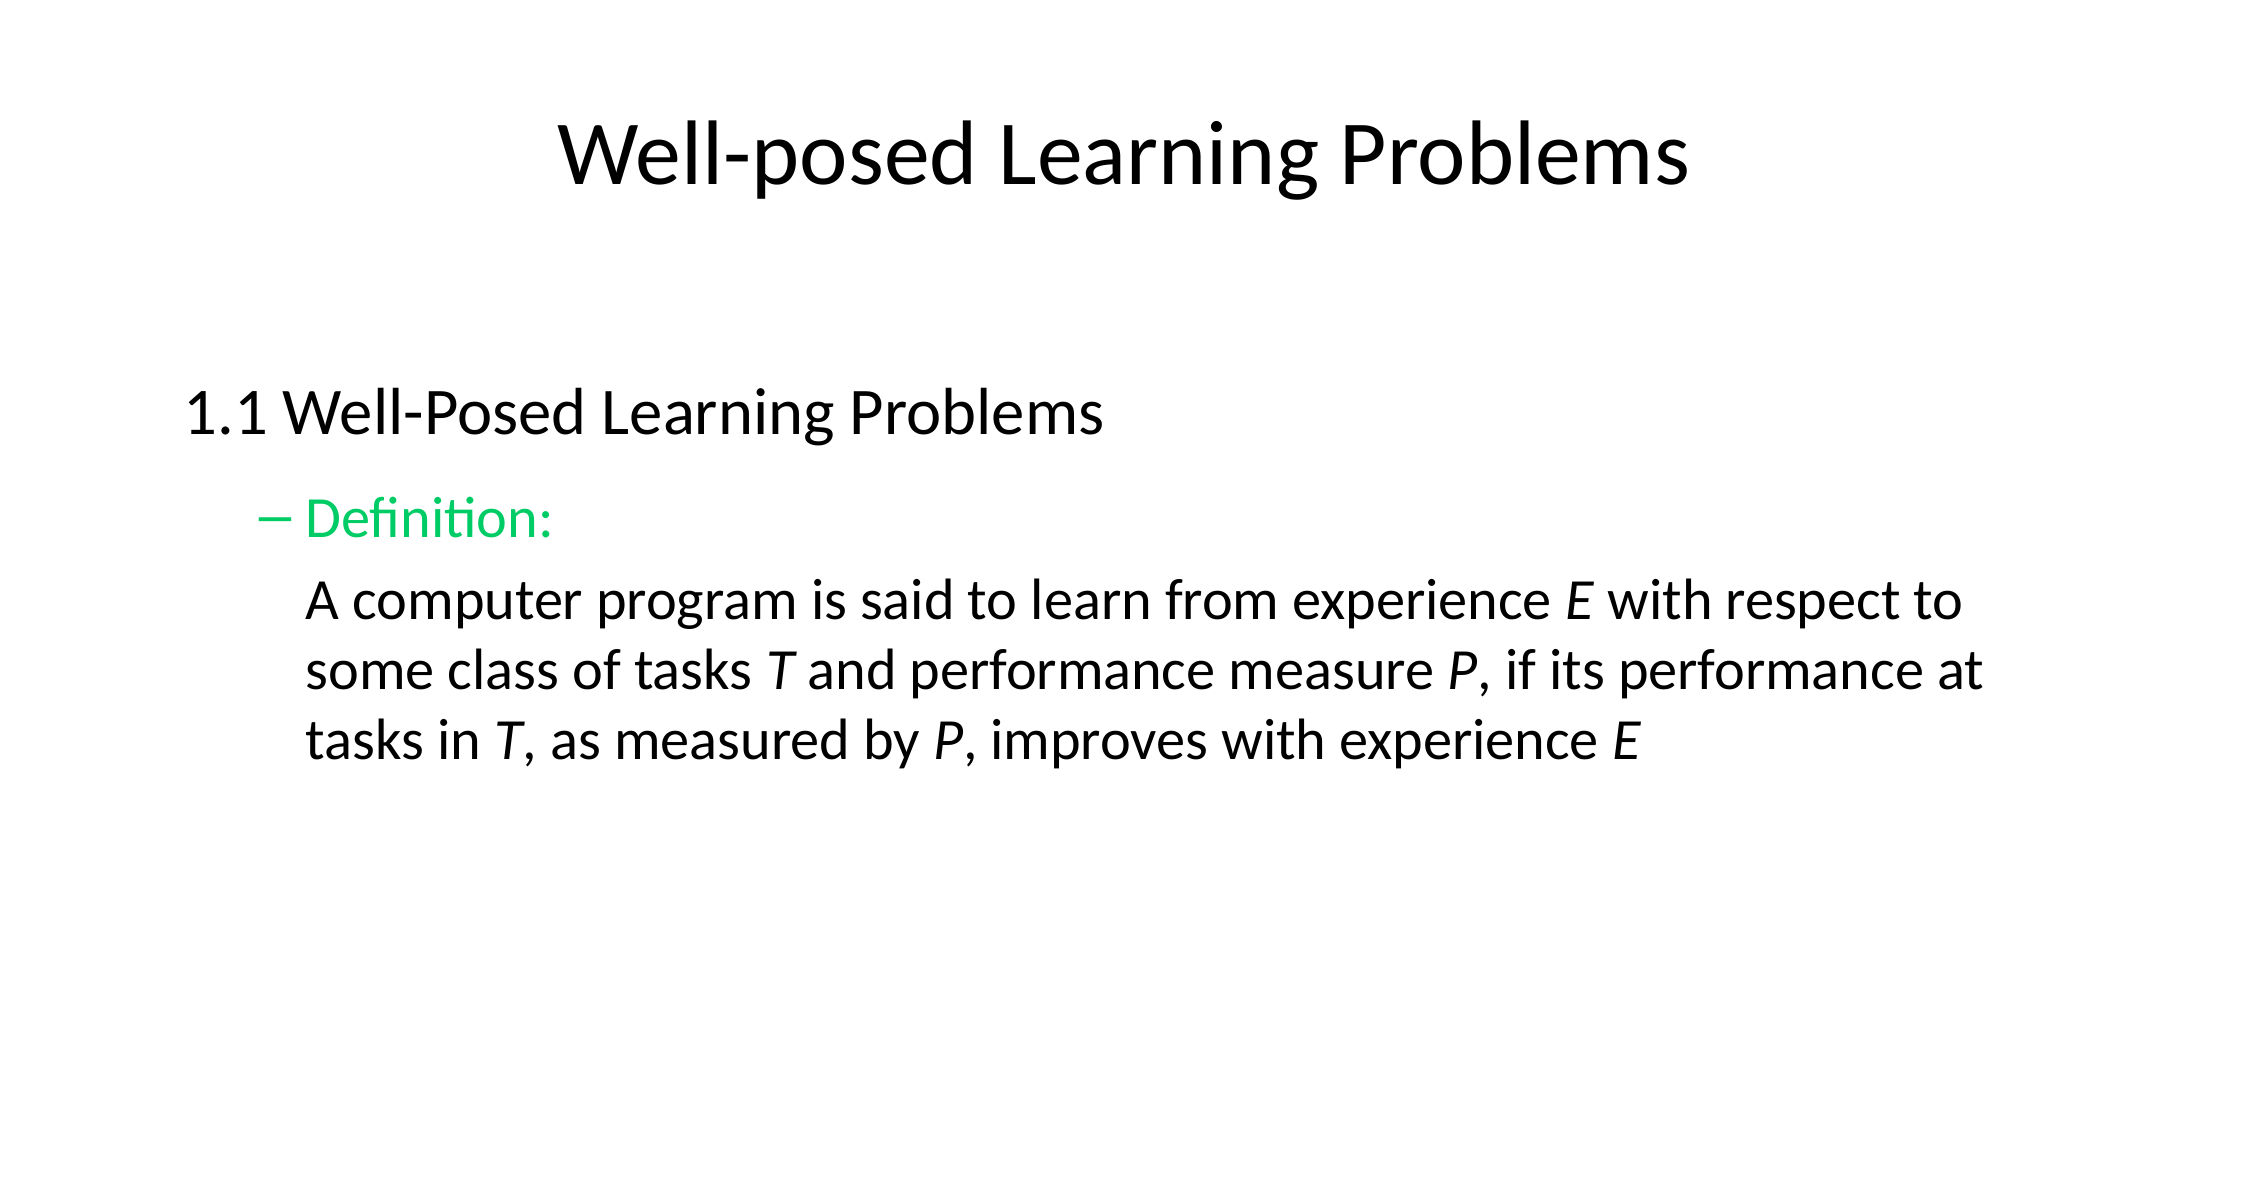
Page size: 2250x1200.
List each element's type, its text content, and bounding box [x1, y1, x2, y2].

list 1.1 Well-Posed Learning Problems Definition: A computer program is said to learn from experience E with respect to some class of tasks T and performance measure P, if its performance at tasks in T, as measured by P, improves with experience E [168, 360, 2082, 1080]
title Well-posed Learning Problems [112, 48, 2138, 249]
